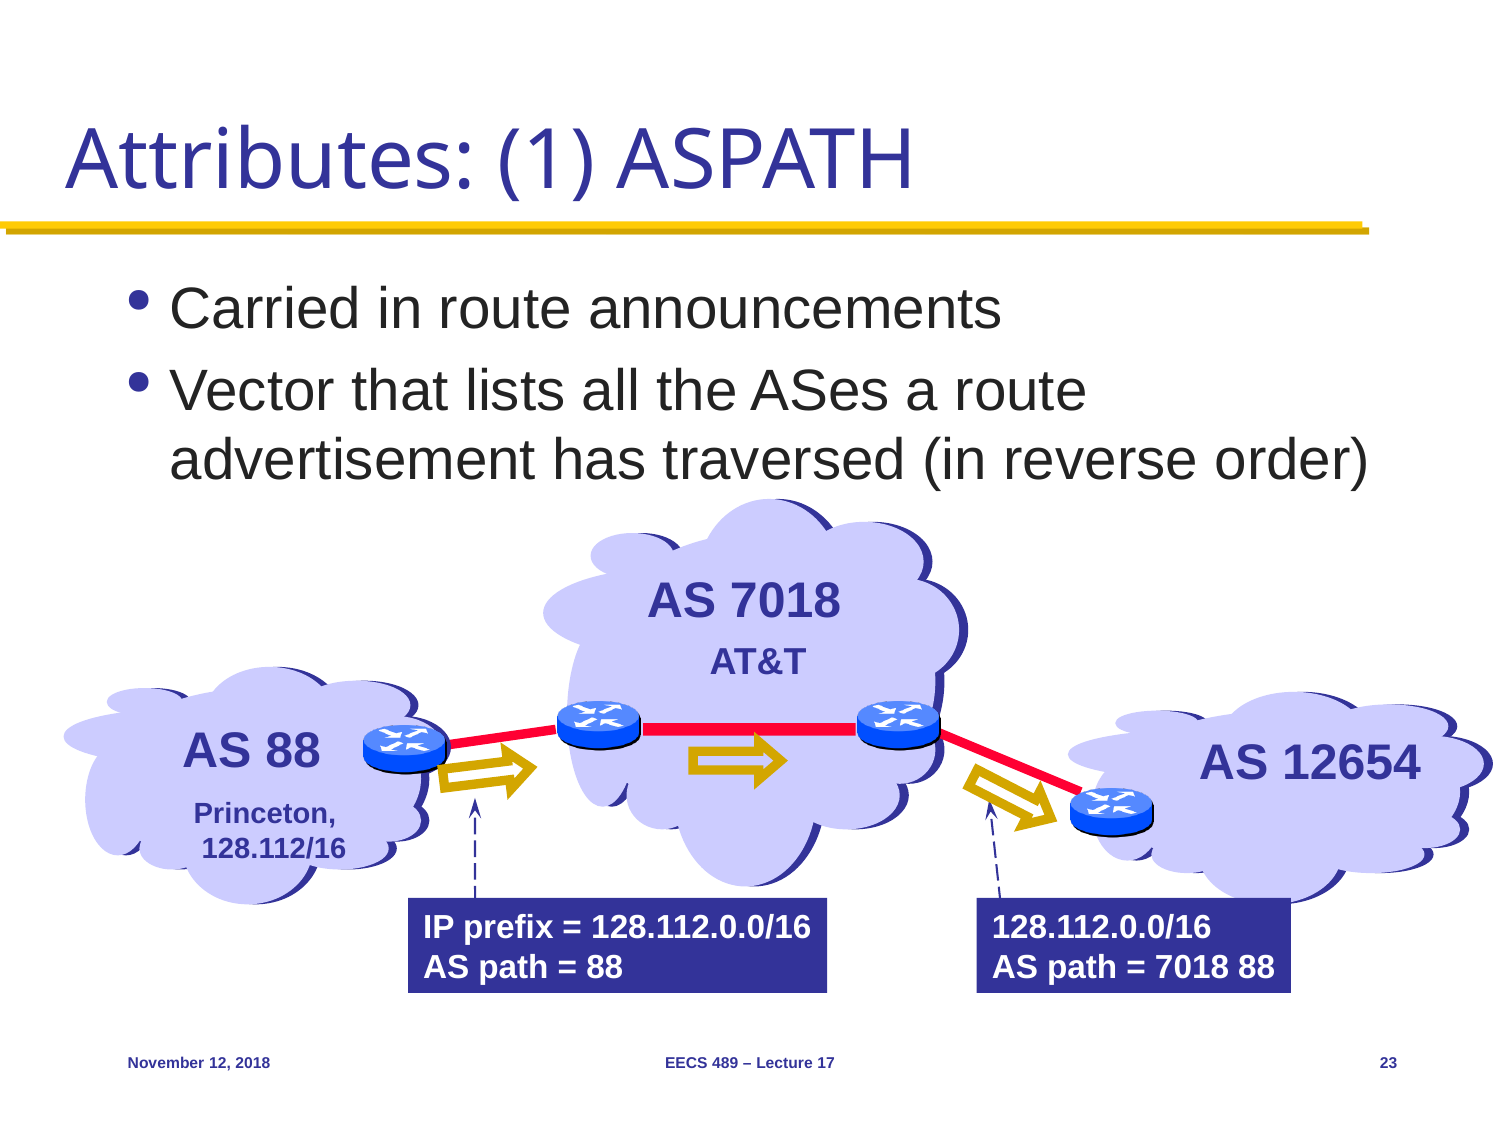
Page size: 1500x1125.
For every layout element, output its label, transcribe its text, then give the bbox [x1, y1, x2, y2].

text_box 128.112.0.0/16 AS path = 7018 88 [976, 897, 1291, 993]
list Carried in route announcements Vector that lists all the ASes a route advertisement has traversed (in reverse order) [112, 262, 1413, 988]
slide_number 23 [1312, 1024, 1413, 1101]
title Attributes: (1) ASPATH [49, 24, 1451, 213]
picture [1067, 785, 1158, 843]
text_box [1068, 692, 1493, 904]
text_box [64, 667, 830, 995]
footer EECS 489 – Lecture 17 [512, 1024, 988, 1101]
text_box [972, 769, 1051, 825]
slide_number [112, 1024, 426, 1101]
text_box [985, 799, 998, 821]
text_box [543, 499, 968, 886]
picture [854, 698, 945, 755]
